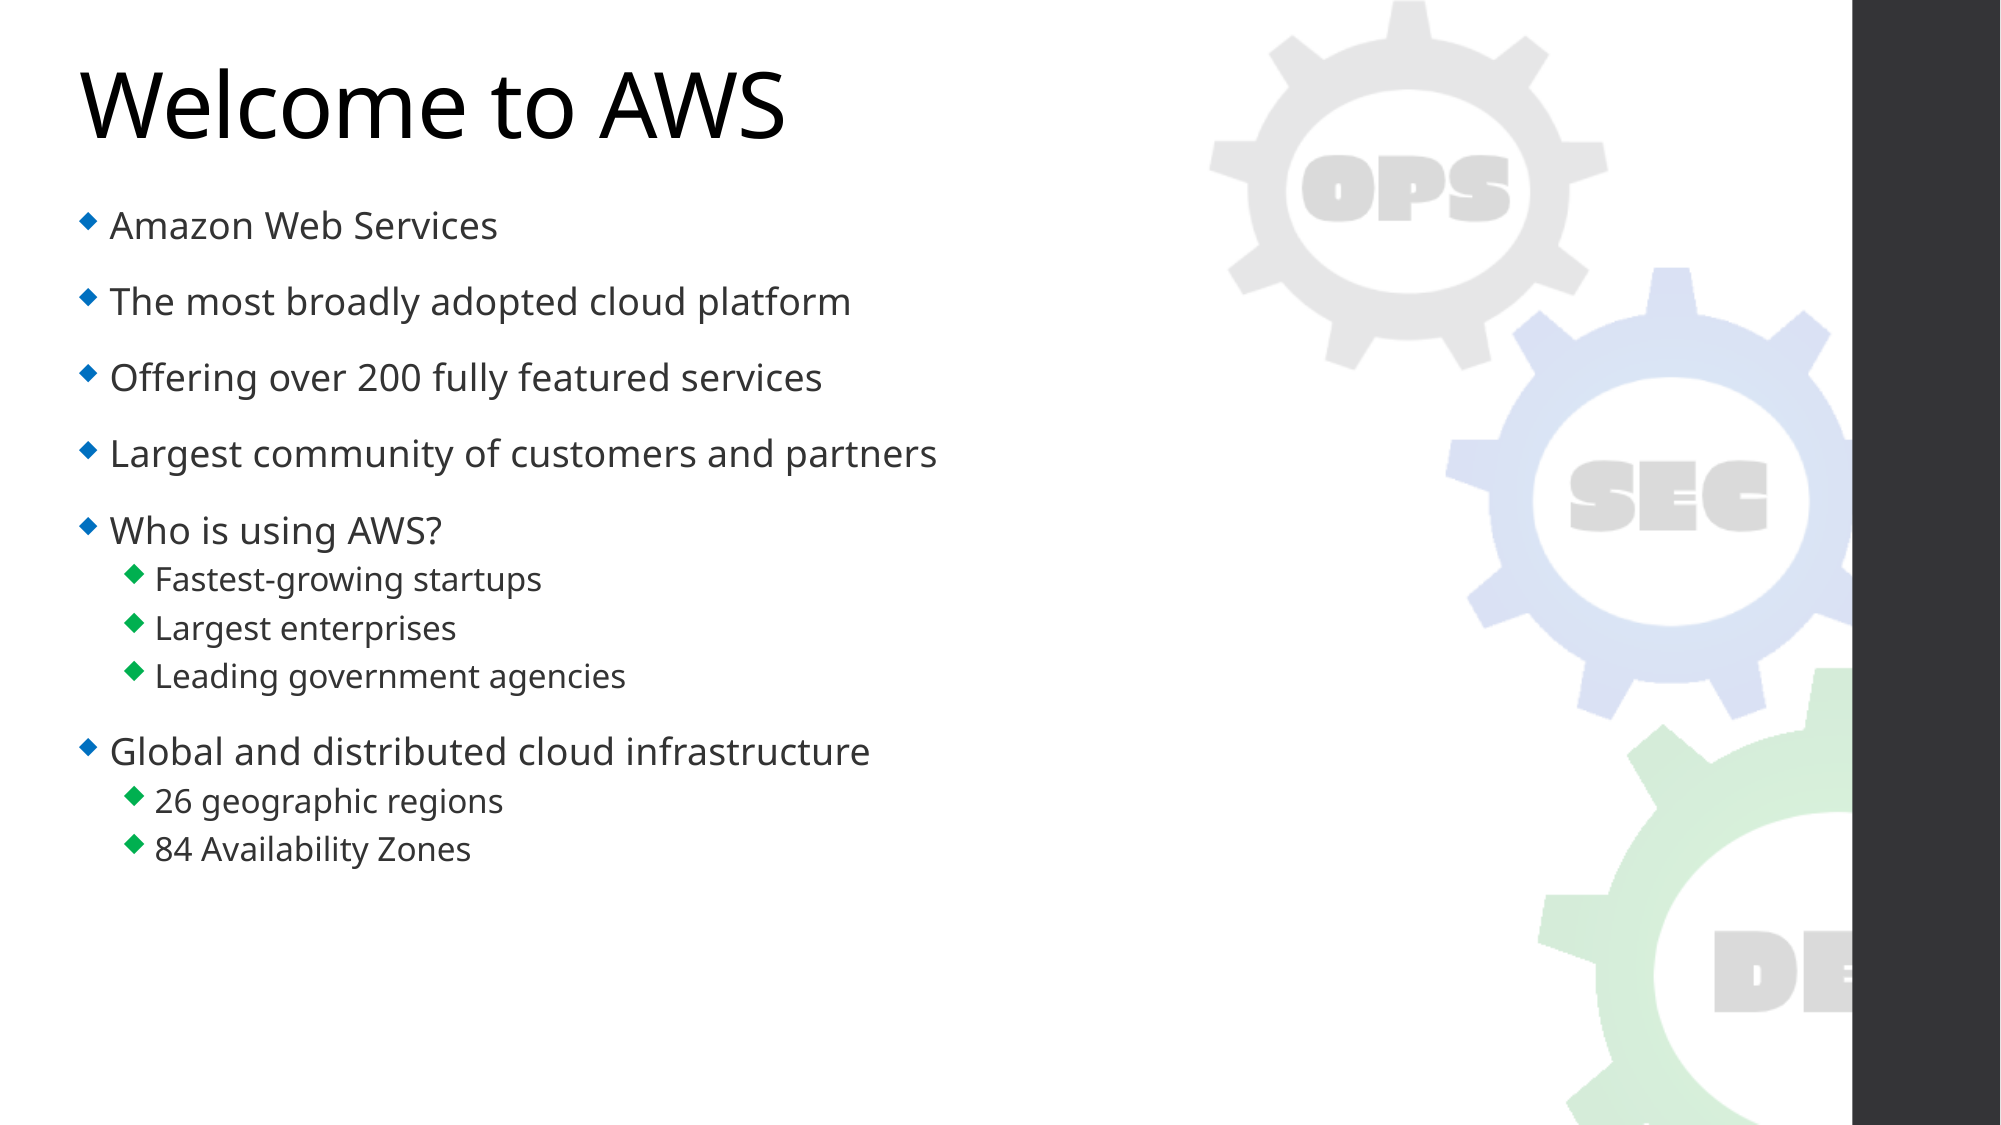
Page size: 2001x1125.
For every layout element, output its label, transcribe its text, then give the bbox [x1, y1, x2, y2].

title Welcome to AWS [64, 33, 1797, 166]
list Amazon Web Services The most broadly adopted cloud platform Offering over 200 fully featured services Largest community of customers and partners Who is using AWS? Fastest-growing startups Largest enterprises Leading government agencies Global and distributed cloud infrastructure 26 geographic regions 84 Availability Zones [64, 198, 1797, 1073]
